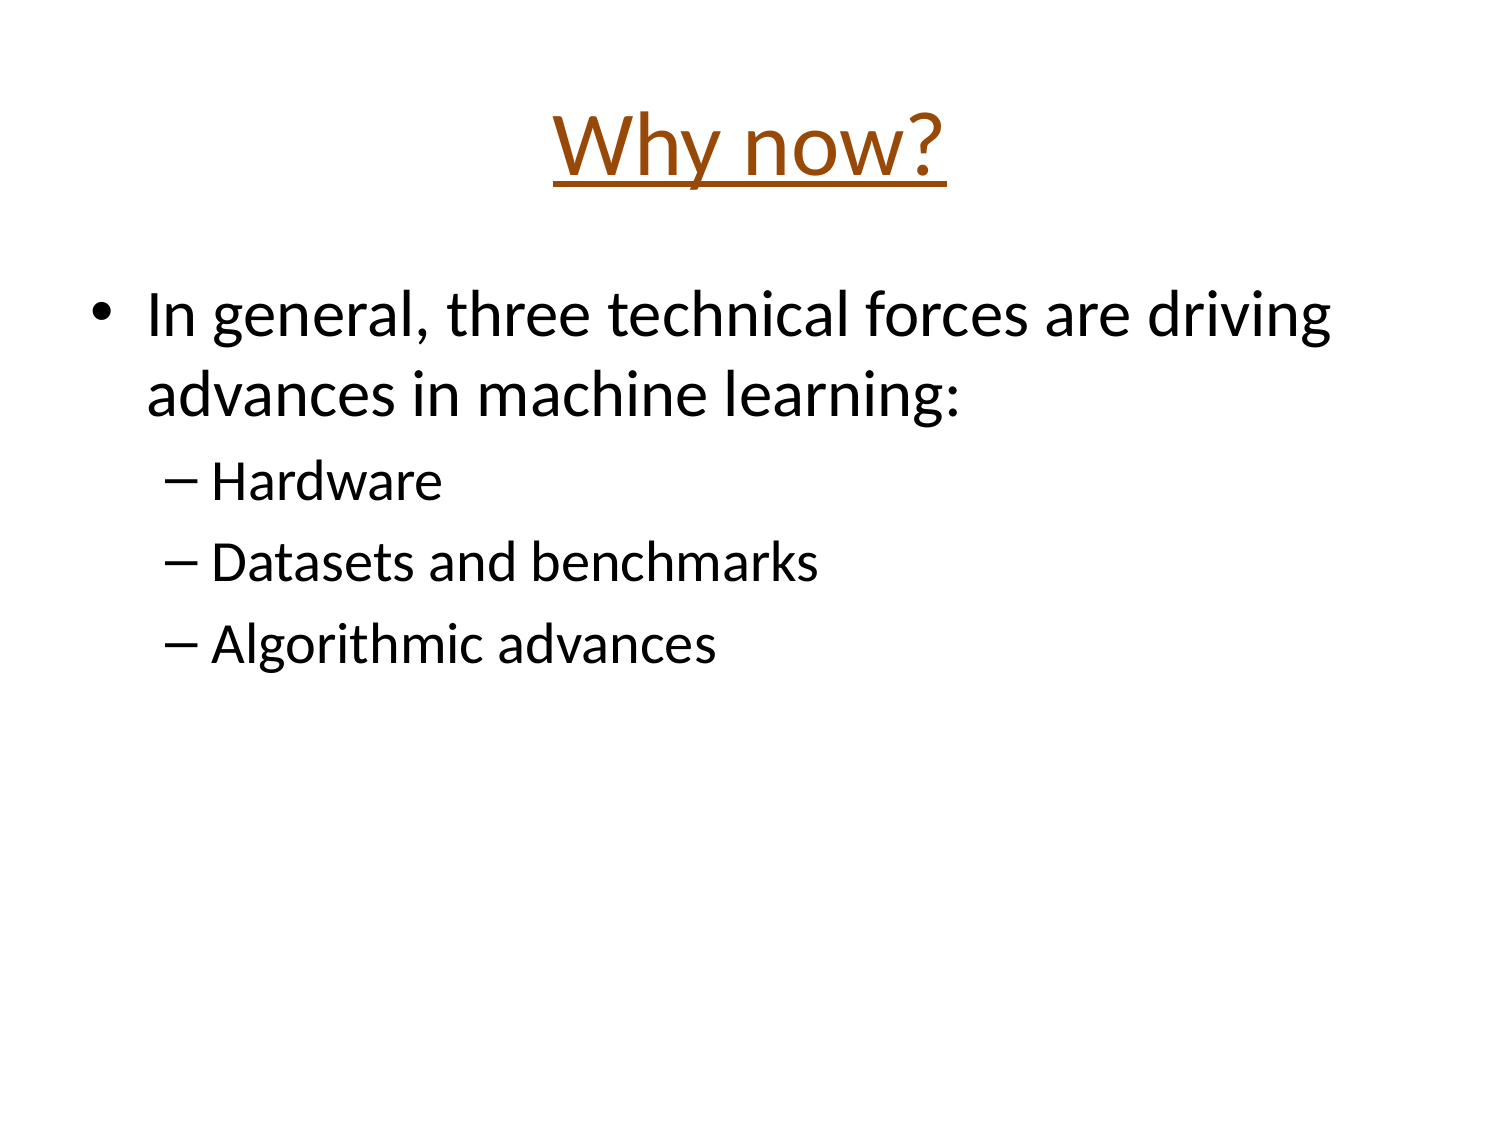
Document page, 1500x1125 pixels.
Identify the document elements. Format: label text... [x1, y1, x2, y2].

list In general, three technical forces are driving advances in machine learning: Hardware Datasets and benchmarks Algorithmic advances [75, 262, 1425, 1005]
title Why now? [75, 45, 1425, 233]
